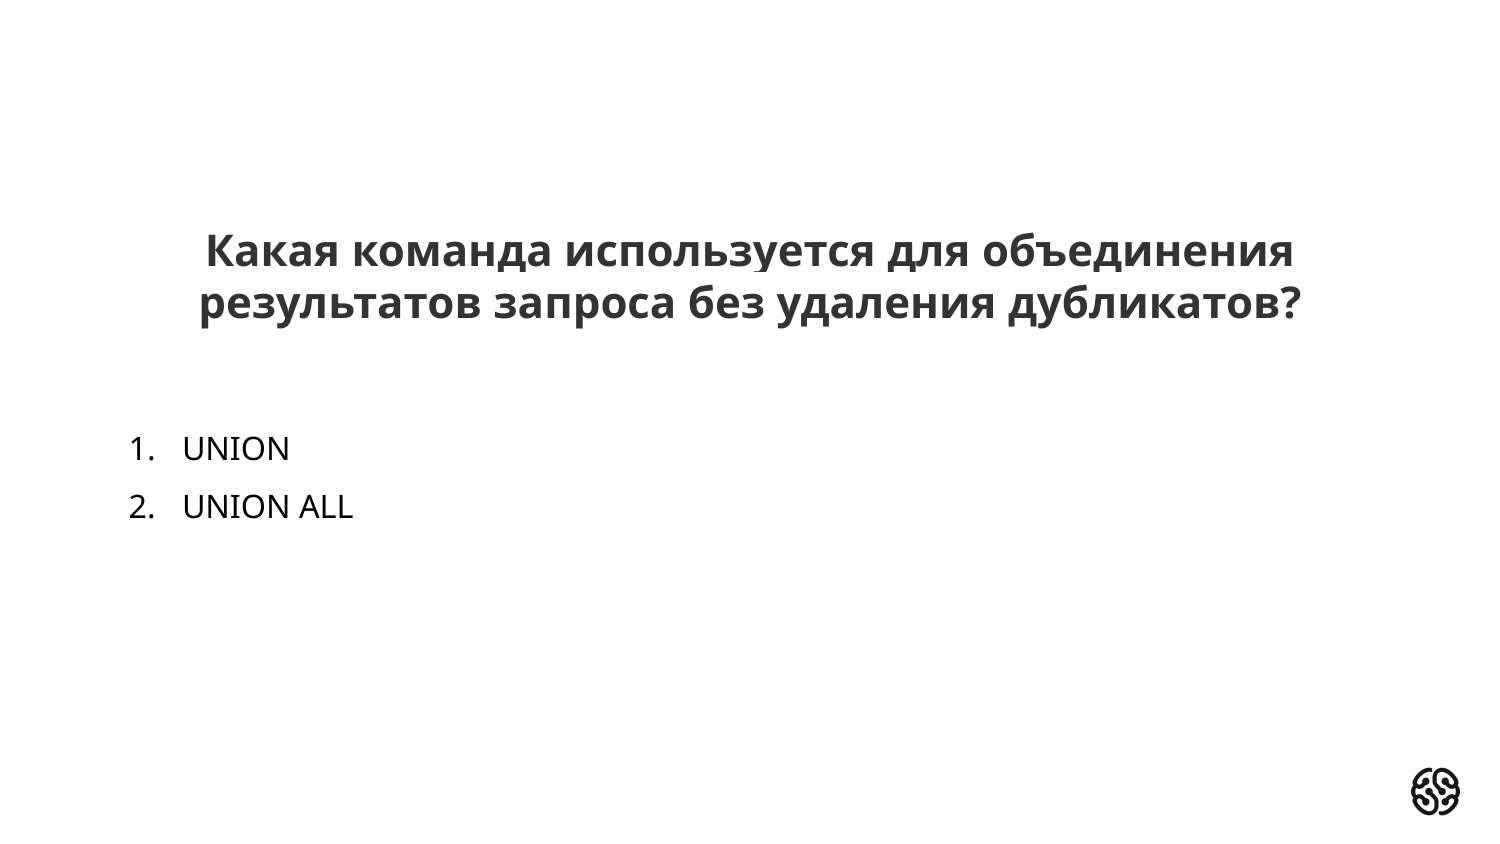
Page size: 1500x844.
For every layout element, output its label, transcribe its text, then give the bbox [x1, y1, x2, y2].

title Какая команда используется для объединения результатов запроса без удаления дубликатов? [153, 171, 1347, 380]
text_box UNION UNION ALL [107, 409, 1437, 692]
picture [1411, 767, 1460, 816]
